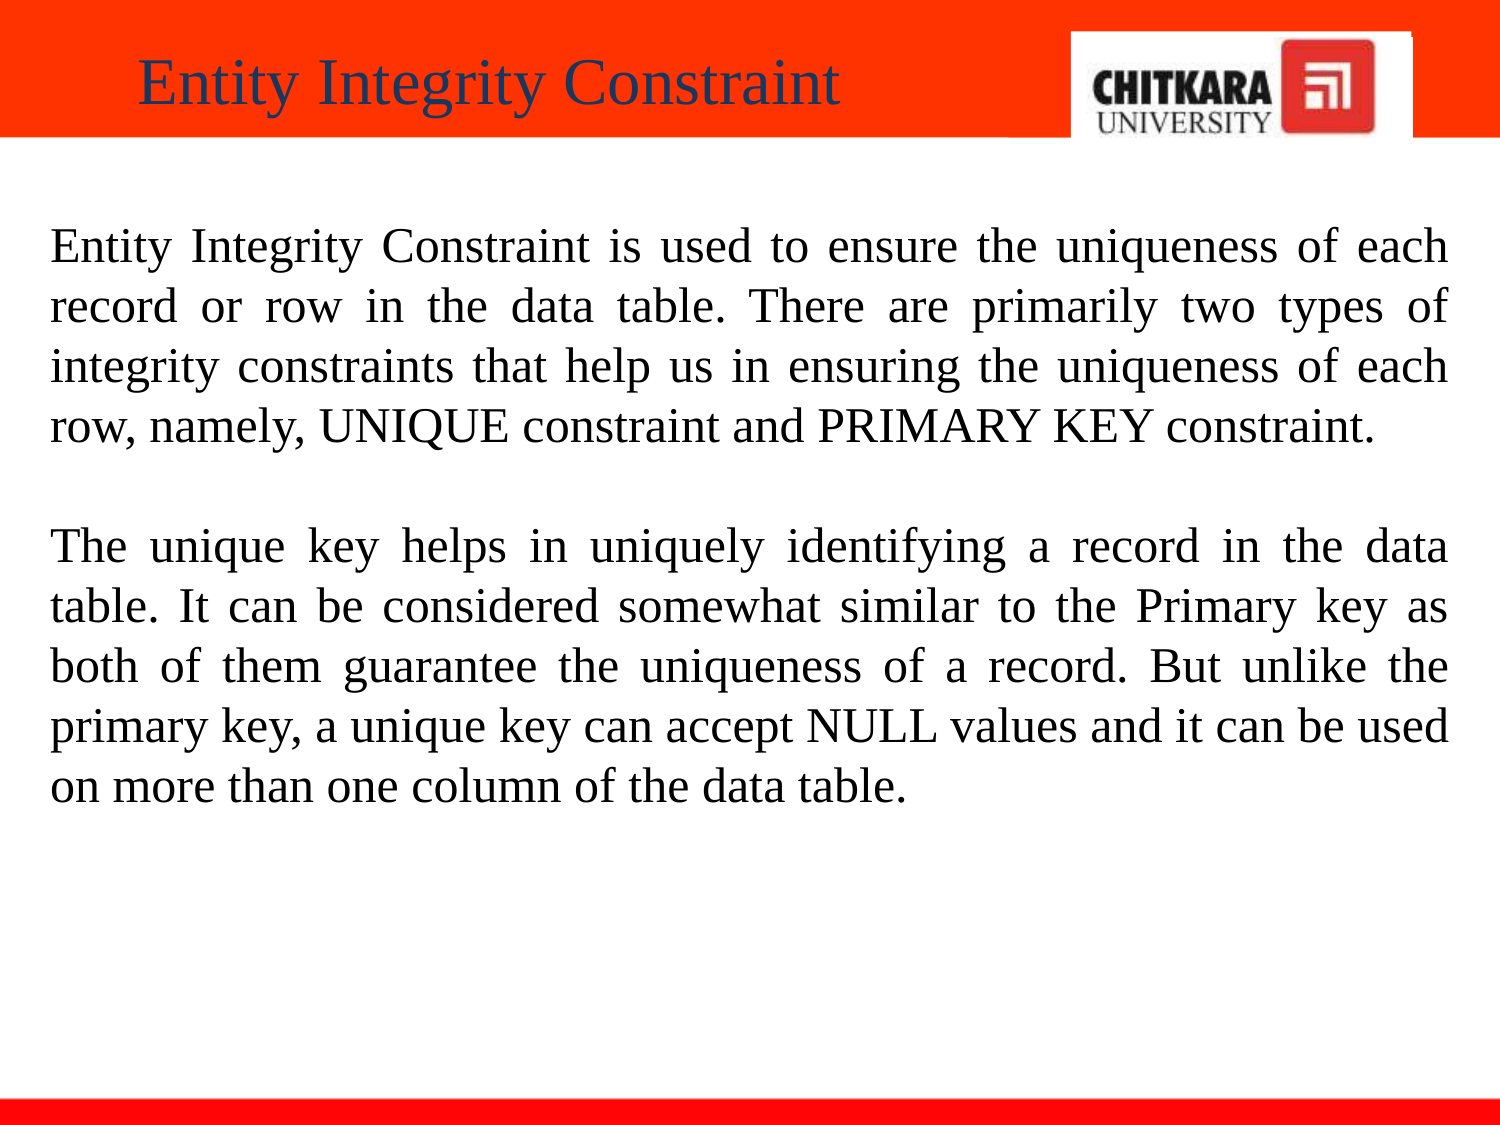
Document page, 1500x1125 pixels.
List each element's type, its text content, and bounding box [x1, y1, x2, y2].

picture [1074, 37, 1390, 138]
picture [0, 1098, 1500, 1125]
list Entity Integrity Constraint is used to ensure the uniqueness of each record or row in the data table. There are primarily two types of integrity constraints that help us in ensuring the uniqueness of each row, namely, UNIQUE constraint and PRIMARY KEY constraint. The unique key helps in uniquely identifying a record in the data table. It can be considered somewhat similar to the Primary key as both of them guarantee the uniqueness of a record. But unlike the primary key, a unique key can accept NULL values and it can be used on more than one column of the data table. [50, 212, 1450, 1050]
title Entity Integrity Constraint [137, 37, 908, 122]
